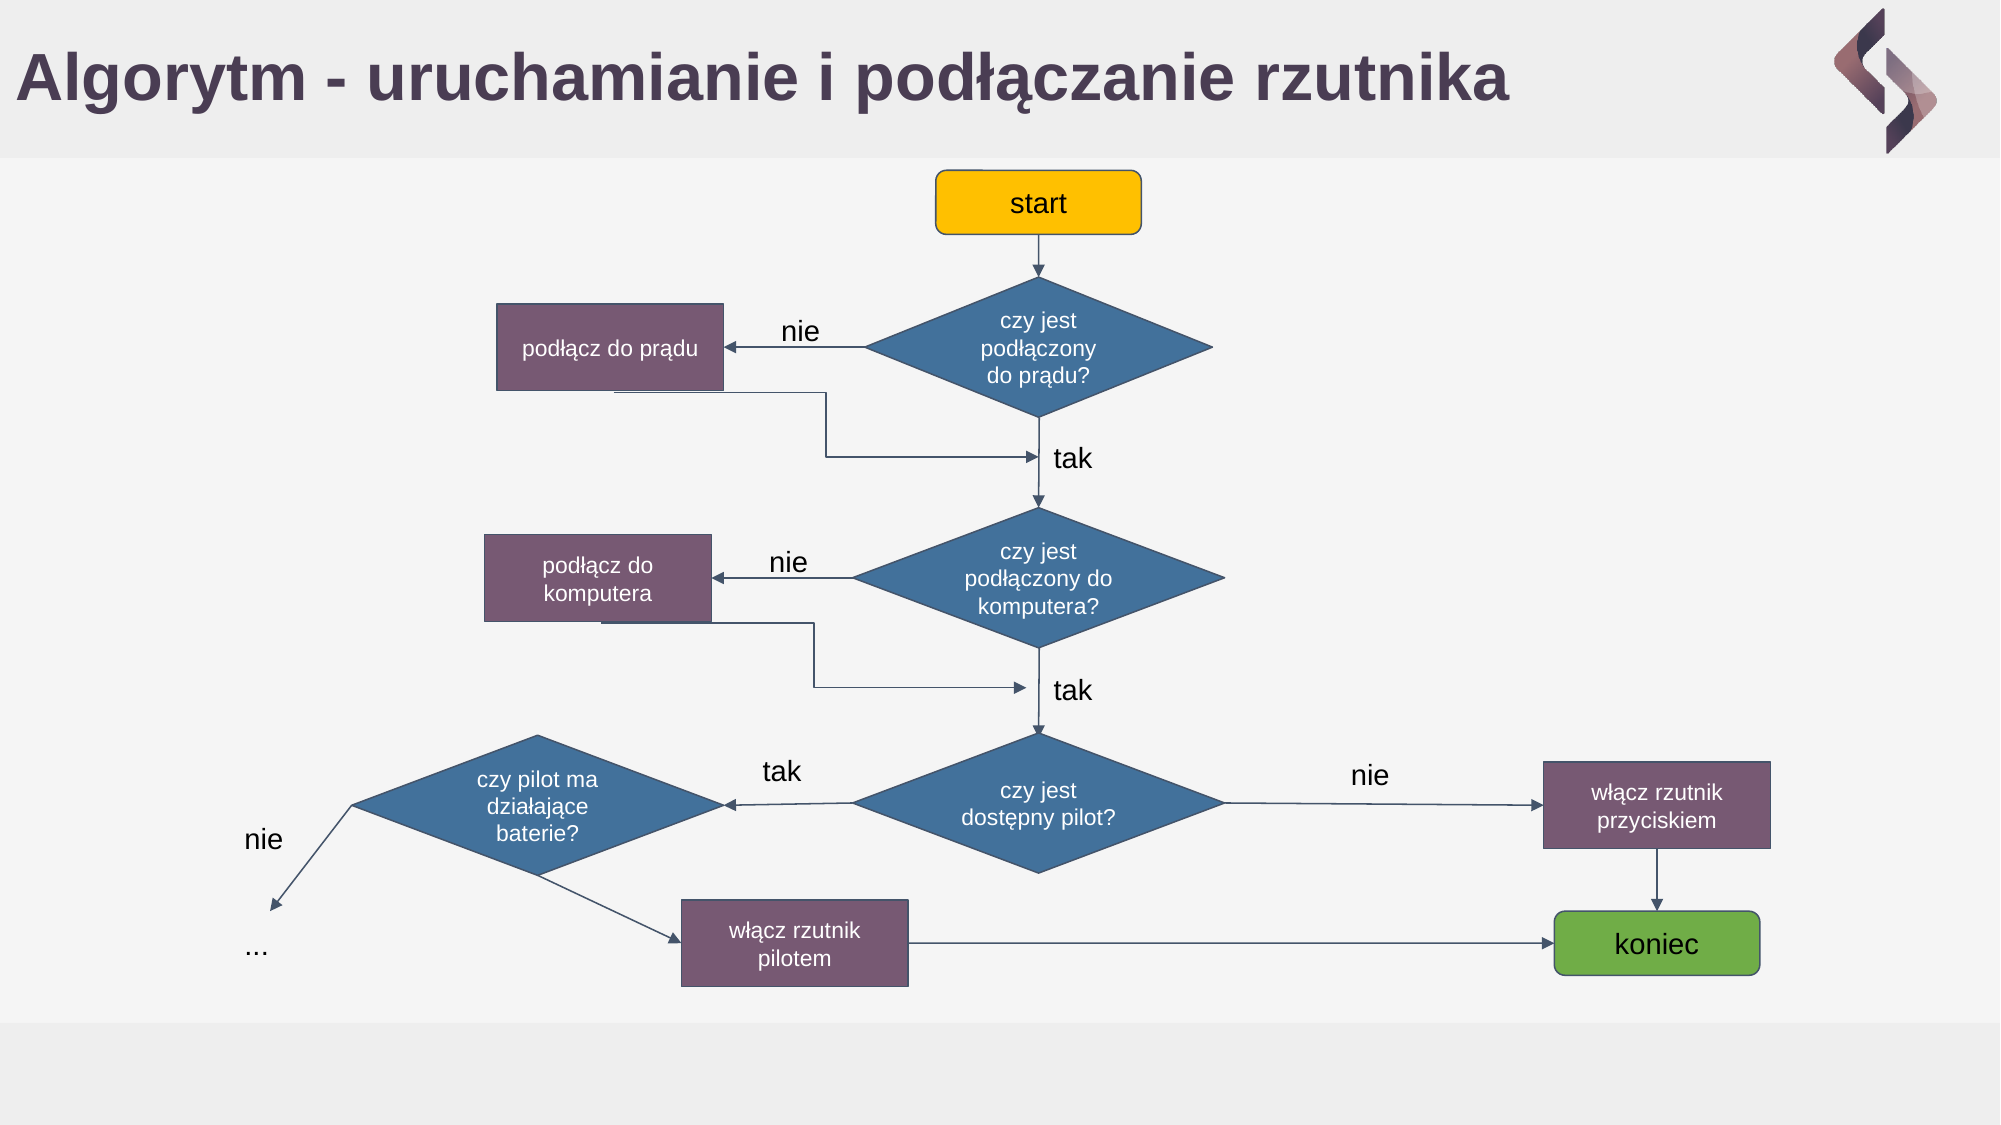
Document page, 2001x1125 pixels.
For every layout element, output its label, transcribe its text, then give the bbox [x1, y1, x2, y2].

text_box podłącz do prądu [496, 303, 724, 391]
text_box ... [229, 911, 311, 976]
text_box włącz rzutnik pilotem [681, 899, 909, 987]
text_box tak [1044, 424, 1120, 489]
picture [1787, 0, 2001, 166]
text_box czy jest podłączony do komputera? [853, 509, 1225, 648]
text_box start [935, 170, 1142, 235]
text_box czy jest dostępny pilot? [853, 734, 1223, 874]
text_box czy pilot ma działające baterie? [352, 735, 721, 875]
text_box włącz rzutnik przyciskiem [1543, 761, 1771, 849]
text_box koniec [1554, 911, 1760, 976]
text_box czy jest podłączony do prądu? [865, 278, 1213, 416]
text_box nie [766, 297, 848, 346]
title Algorytm - uruchamianie i podłączanie rzutnika [0, 0, 1788, 158]
text_box nie [766, 356, 848, 362]
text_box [1224, 802, 1544, 806]
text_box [601, 622, 1027, 688]
text_box nie [229, 805, 267, 870]
text_box tak [747, 737, 829, 801]
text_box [723, 802, 853, 806]
text_box podłącz do komputera [484, 534, 712, 622]
text_box nie [754, 527, 836, 577]
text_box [269, 805, 352, 912]
text_box nie [754, 587, 836, 592]
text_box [613, 392, 1039, 458]
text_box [537, 874, 682, 944]
text_box tak [1044, 656, 1120, 721]
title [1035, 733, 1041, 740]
text_box nie [1335, 741, 1418, 801]
